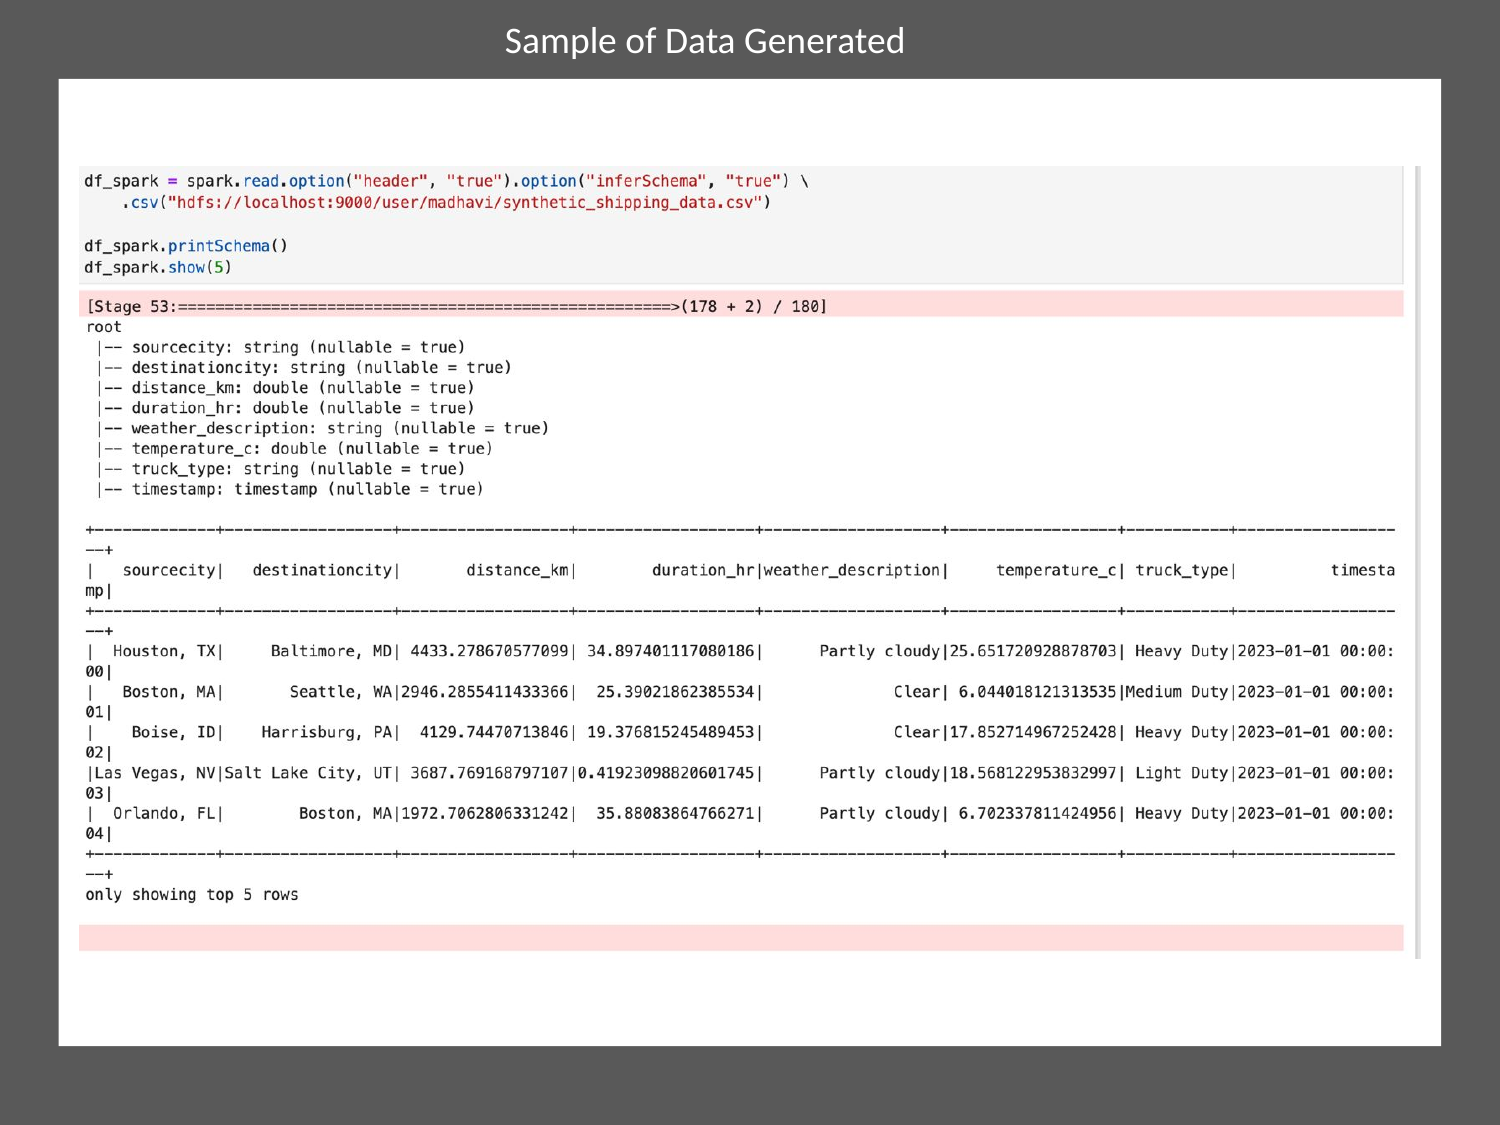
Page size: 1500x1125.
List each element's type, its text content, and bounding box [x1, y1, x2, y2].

text_box Sample of Data Generated [490, 9, 1101, 69]
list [78, 166, 1422, 959]
text_box [57, 77, 1443, 1048]
text_box [0, 0, 1500, 1125]
